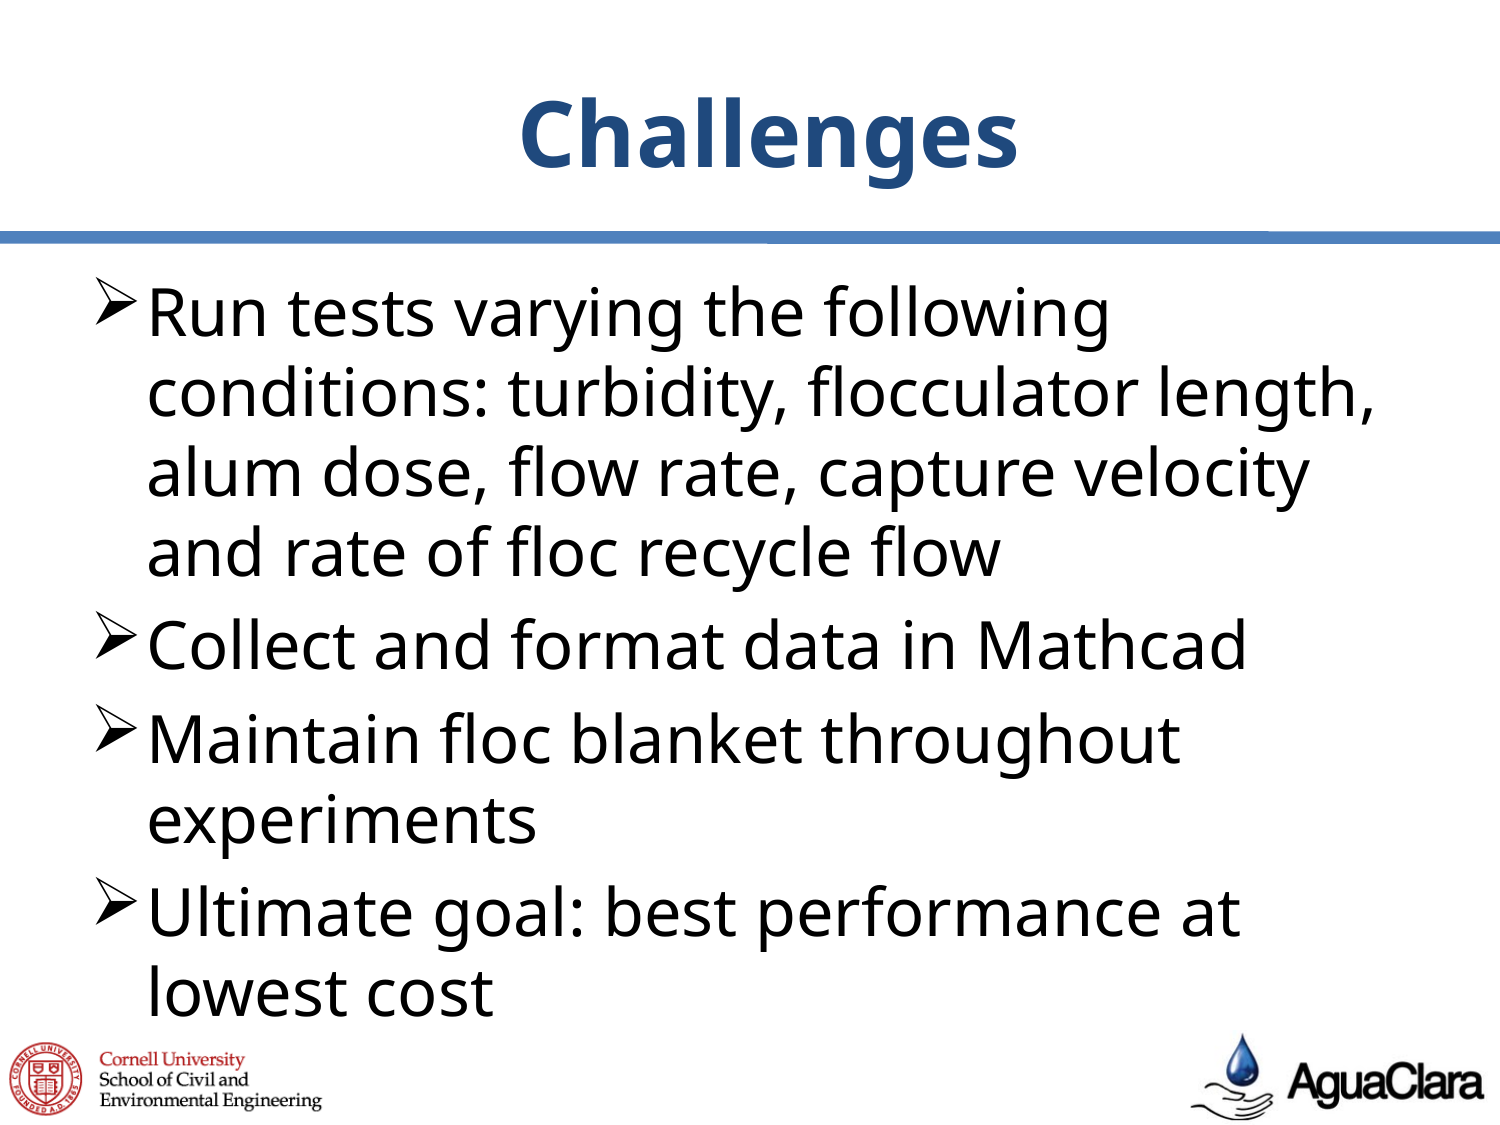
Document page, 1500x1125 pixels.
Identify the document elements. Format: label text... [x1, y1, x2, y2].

picture [1182, 1030, 1500, 1125]
picture [0, 1033, 325, 1125]
list Run tests varying the following conditions: turbidity, flocculator length, alum dose, flow rate, capture velocity and rate of floc recycle flow Collect and format data in Mathcad Maintain floc blanket throughout experiments Ultimate goal: best performance at lowest cost [74, 262, 1426, 1006]
title Challenges [75, 37, 1463, 225]
